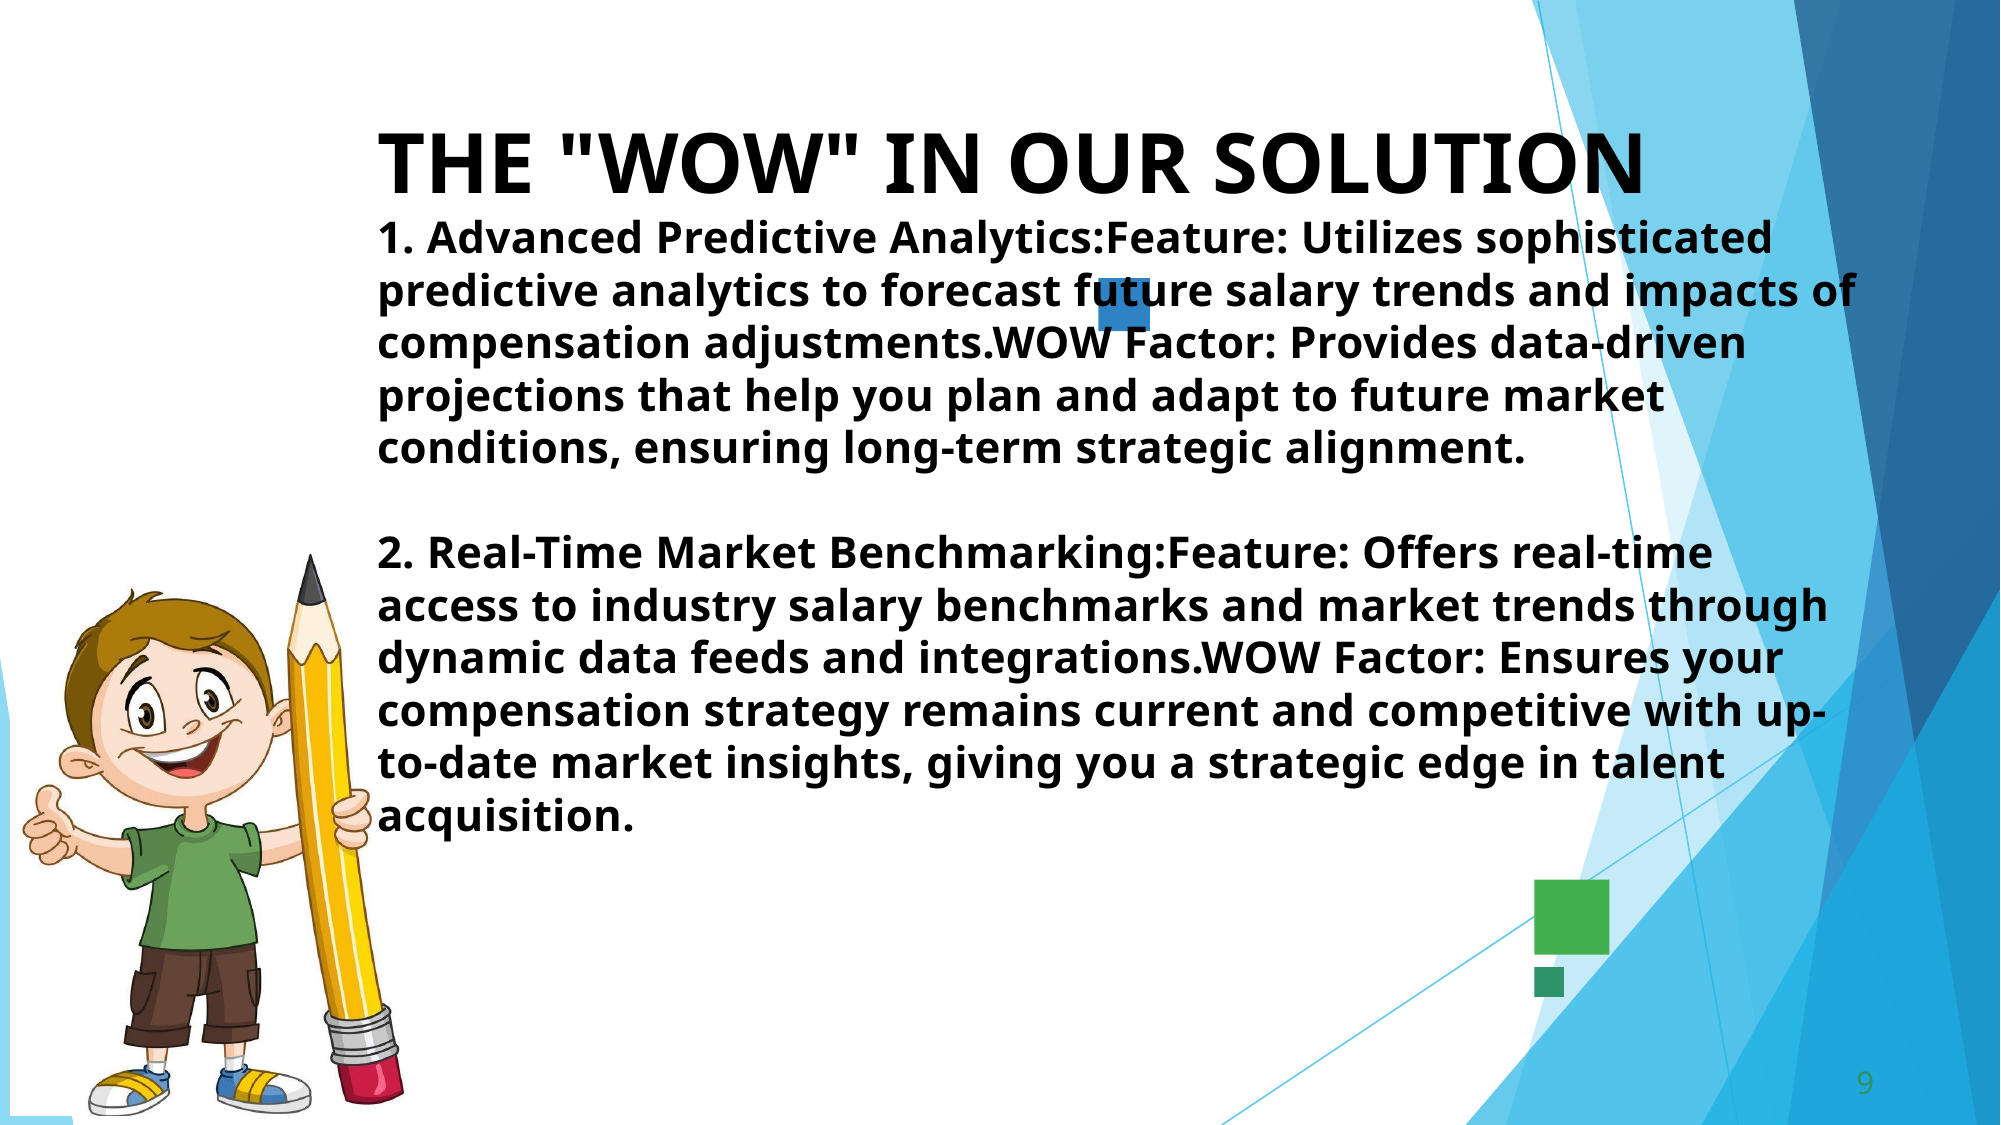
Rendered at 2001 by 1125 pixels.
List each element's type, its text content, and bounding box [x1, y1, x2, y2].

picture [10, 554, 416, 1116]
title THE "WOW" IN OUR SOLUTION 1. Advanced Predictive Analytics:Feature: Utilizes sophisticated predictive analytics to forecast future salary trends and impacts of compensation adjustments.WOW Factor: Provides data-driven projections that help you plan and adapt to future market conditions, ensuring long-term strategic alignment. 2. Real-Time Market Benchmarking:Feature: Offers real-time access to industry salary benchmarks and market trends through dynamic data feeds and integrations.WOW Factor: Ensures your compensation strategy remains current and competitive with up-to-date market insights, giving you a strategic edge in talent acquisition. [375, 107, 1863, 892]
text_box <number> [1849, 1061, 1888, 1106]
text_box [1534, 892, 1610, 955]
text_box [450, 386, 1850, 543]
text_box [1534, 967, 1564, 997]
